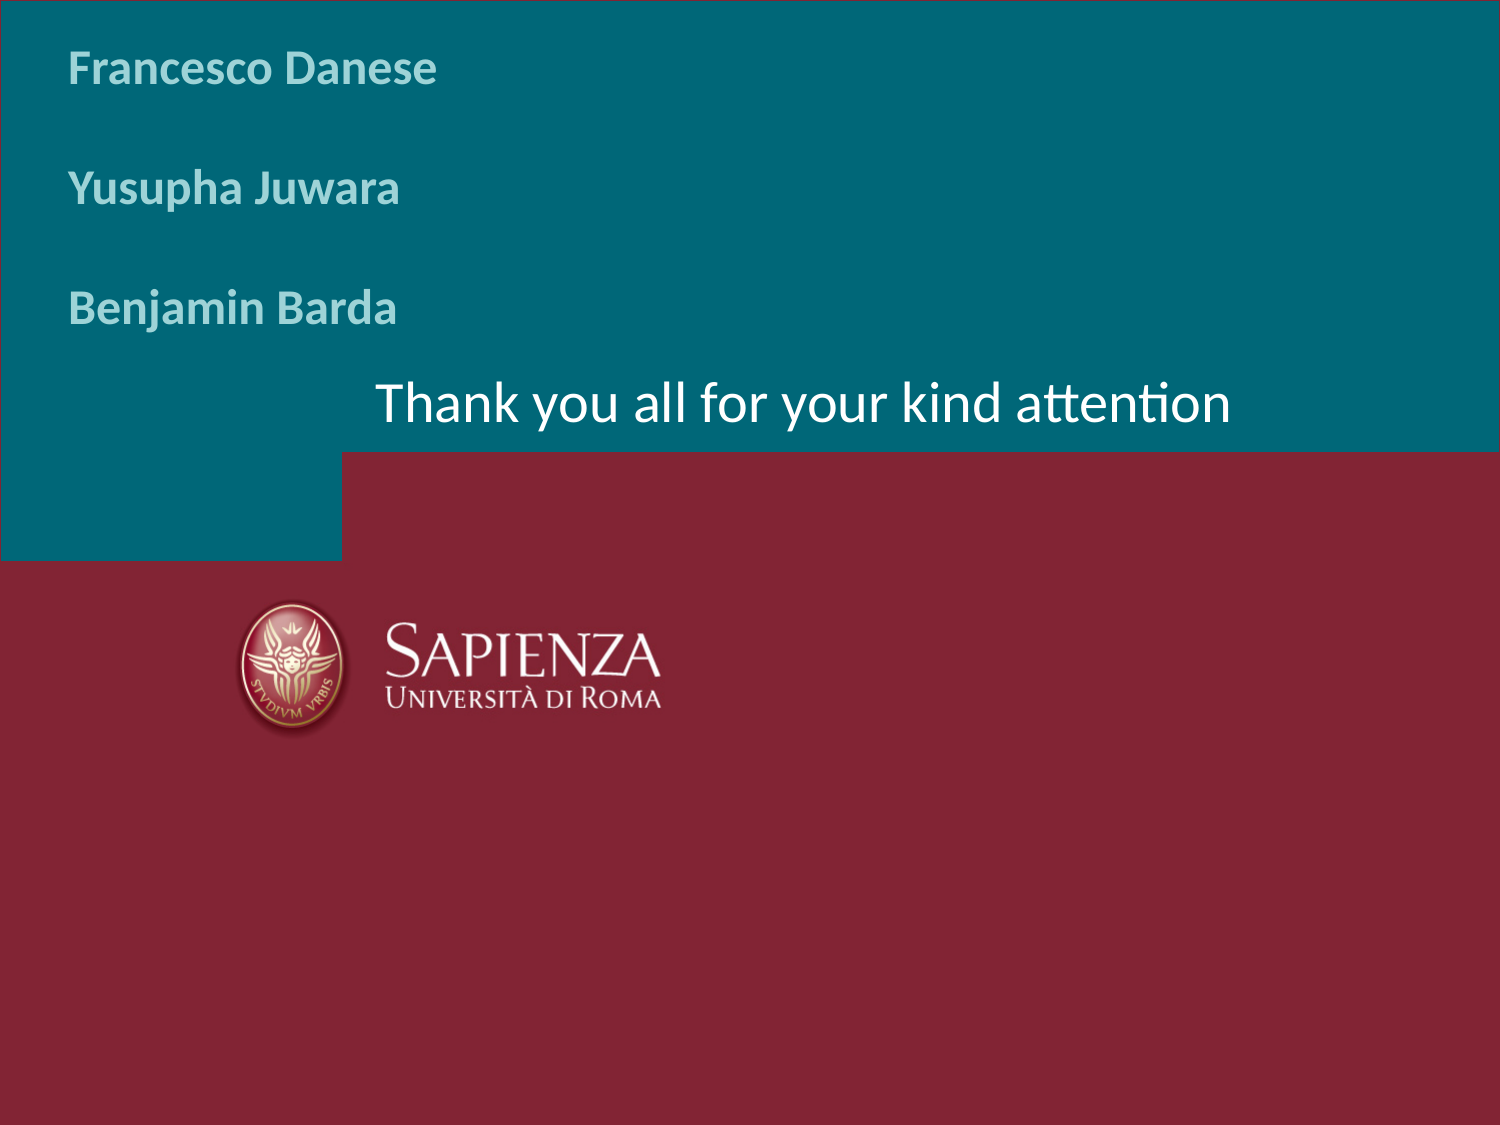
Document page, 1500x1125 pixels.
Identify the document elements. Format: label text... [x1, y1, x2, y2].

text_box Thank you all for your kind attention [360, 356, 1248, 442]
title Francesco Danese Yusupha Juwara Benjamin Barda [53, 27, 1098, 353]
text_box [0, 0, 1500, 451]
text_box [0, 452, 1500, 1125]
